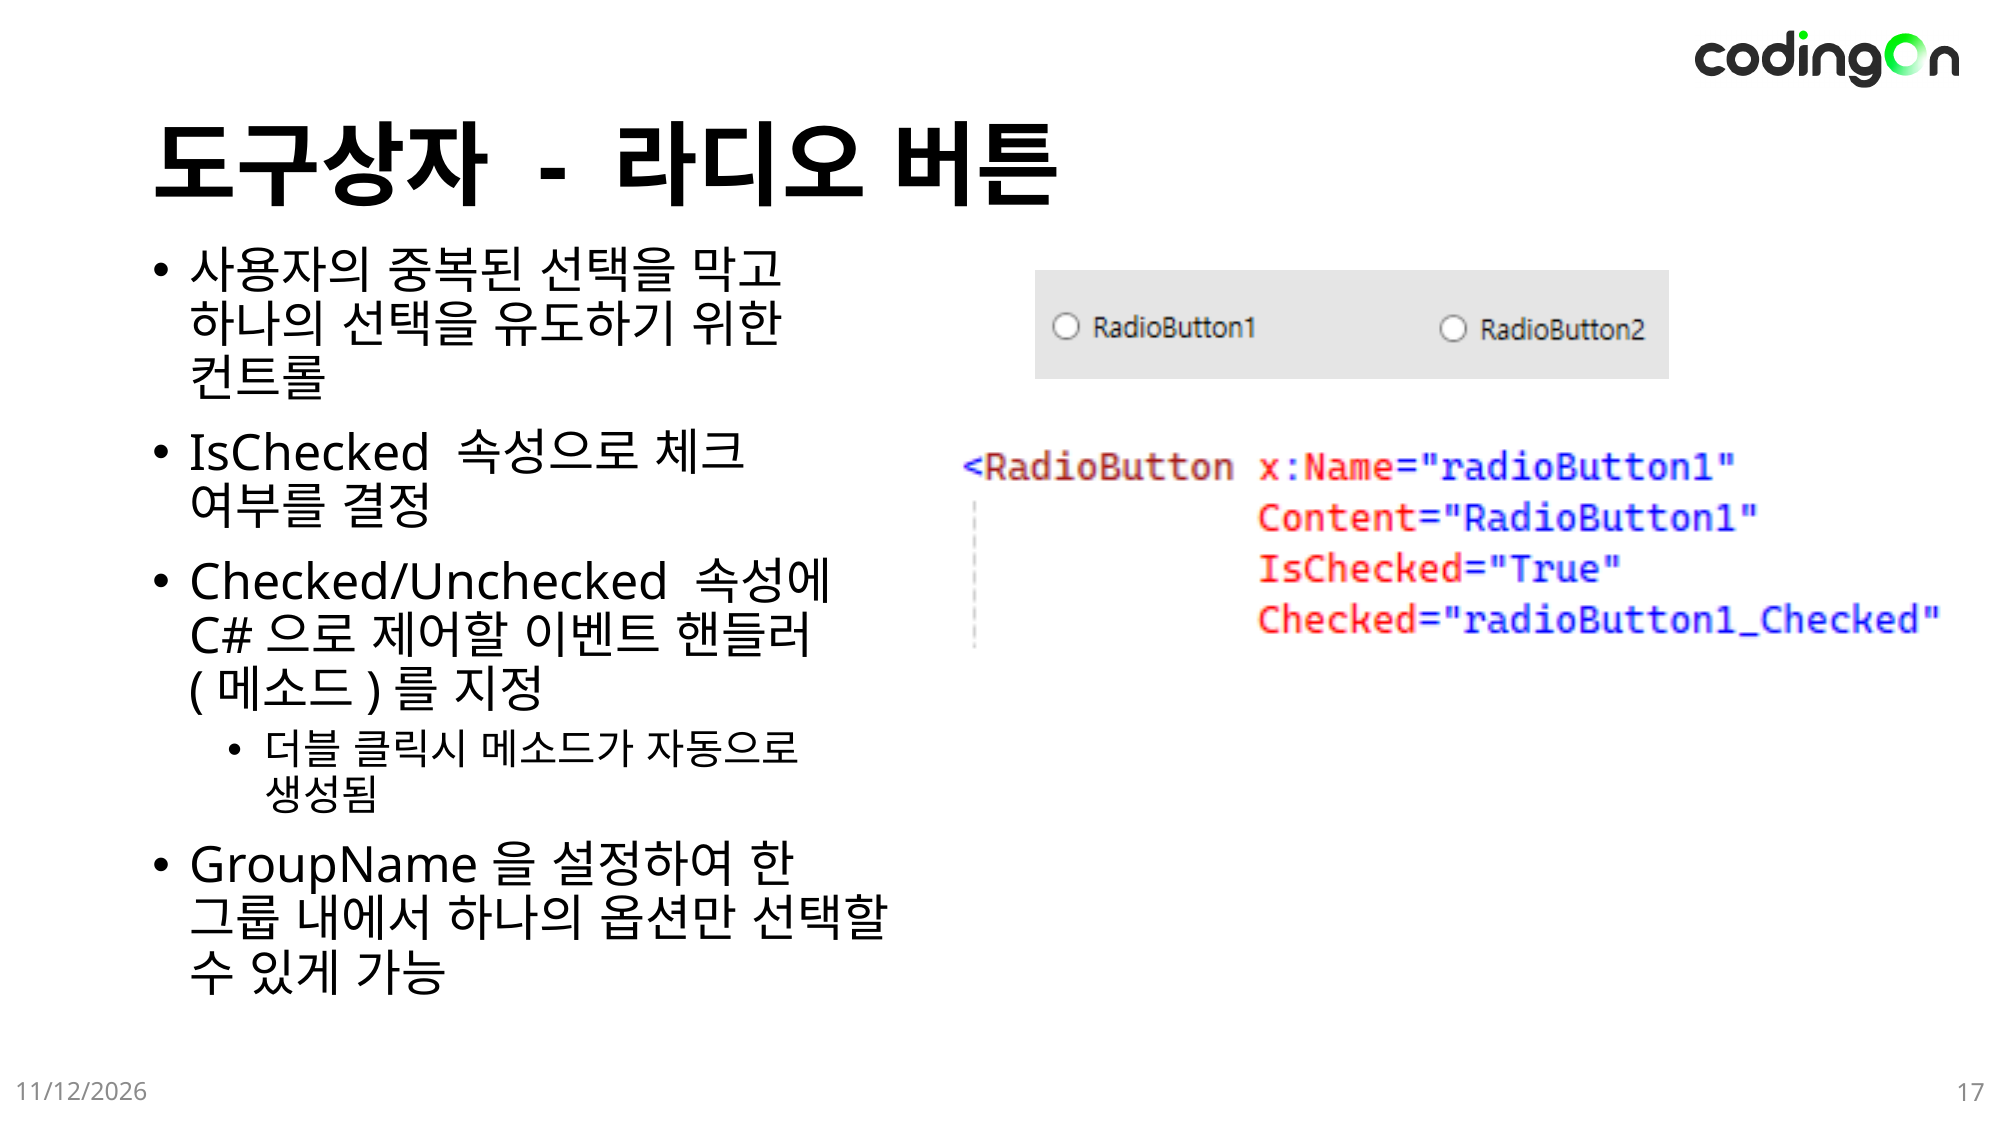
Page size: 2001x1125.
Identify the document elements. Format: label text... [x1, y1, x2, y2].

picture [1035, 270, 1669, 379]
slide_number 17 [1550, 1063, 2000, 1124]
title 도구상자 - 라디오 버튼 [137, 59, 1863, 278]
picture [947, 433, 1953, 653]
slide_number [0, 1062, 450, 1123]
picture [1695, 30, 1959, 88]
list 사용자의 중복된 선택을 막고 하나의 선택을 유도하기 위한 컨트롤 IsChecked 속성으로 체크 여부를 결정 Checked/Unchecked 속성에 C#으로 제어할 이벤트 핸들러(메소드)를 지정 더블 클릭시 메소드가 자동으로 생성됨 GroupName을 설정하여 한 그룹 내에서 하나의 옵션만 선택할 수 있게 가능 [137, 237, 909, 1036]
